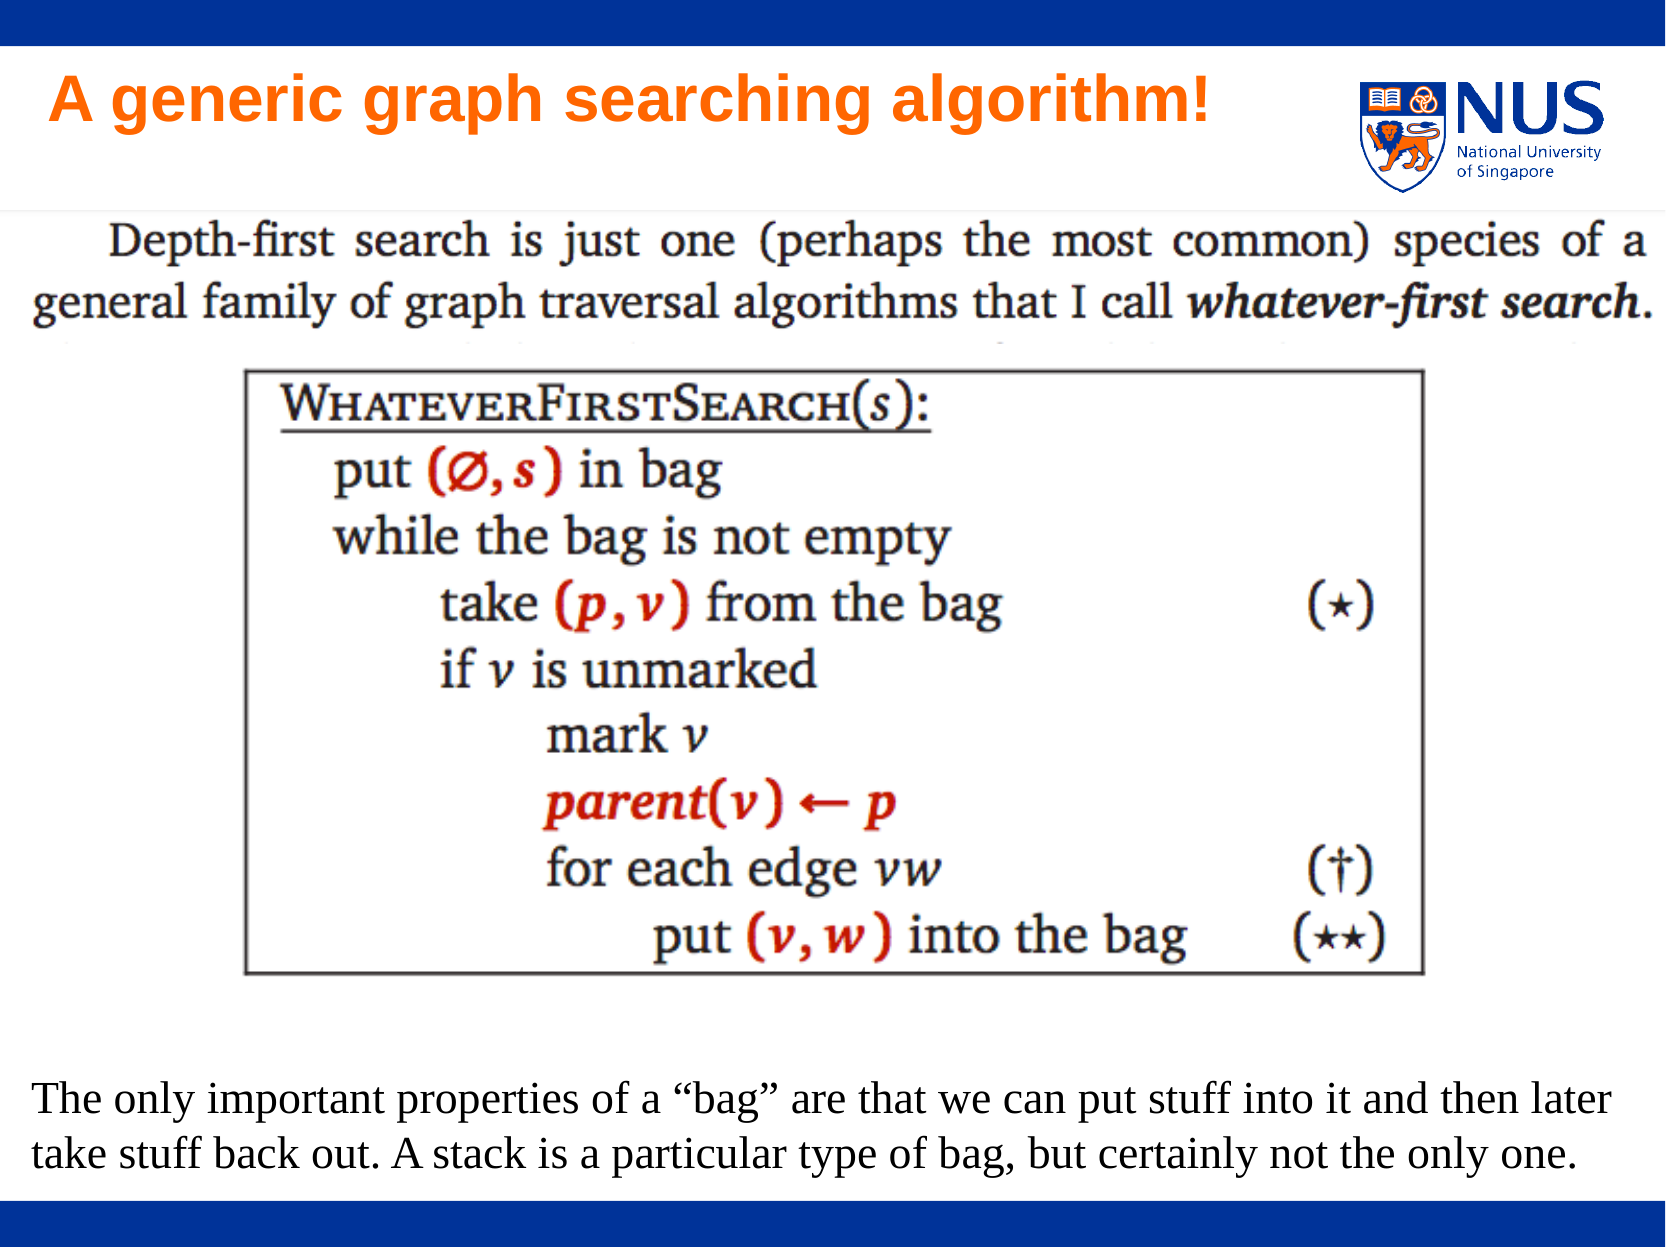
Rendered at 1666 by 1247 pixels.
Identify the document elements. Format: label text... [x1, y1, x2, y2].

picture [212, 350, 1453, 993]
text_box A generic graph searching algorithm! [32, 48, 1321, 207]
picture [0, 210, 1666, 344]
picture [1350, 70, 1615, 201]
text_box The only important properties of a “bag” are that we can put stuff into it and then later take stuff back out. A stack is a particular type of bag, but certainly not the only one. [16, 1060, 1649, 1186]
